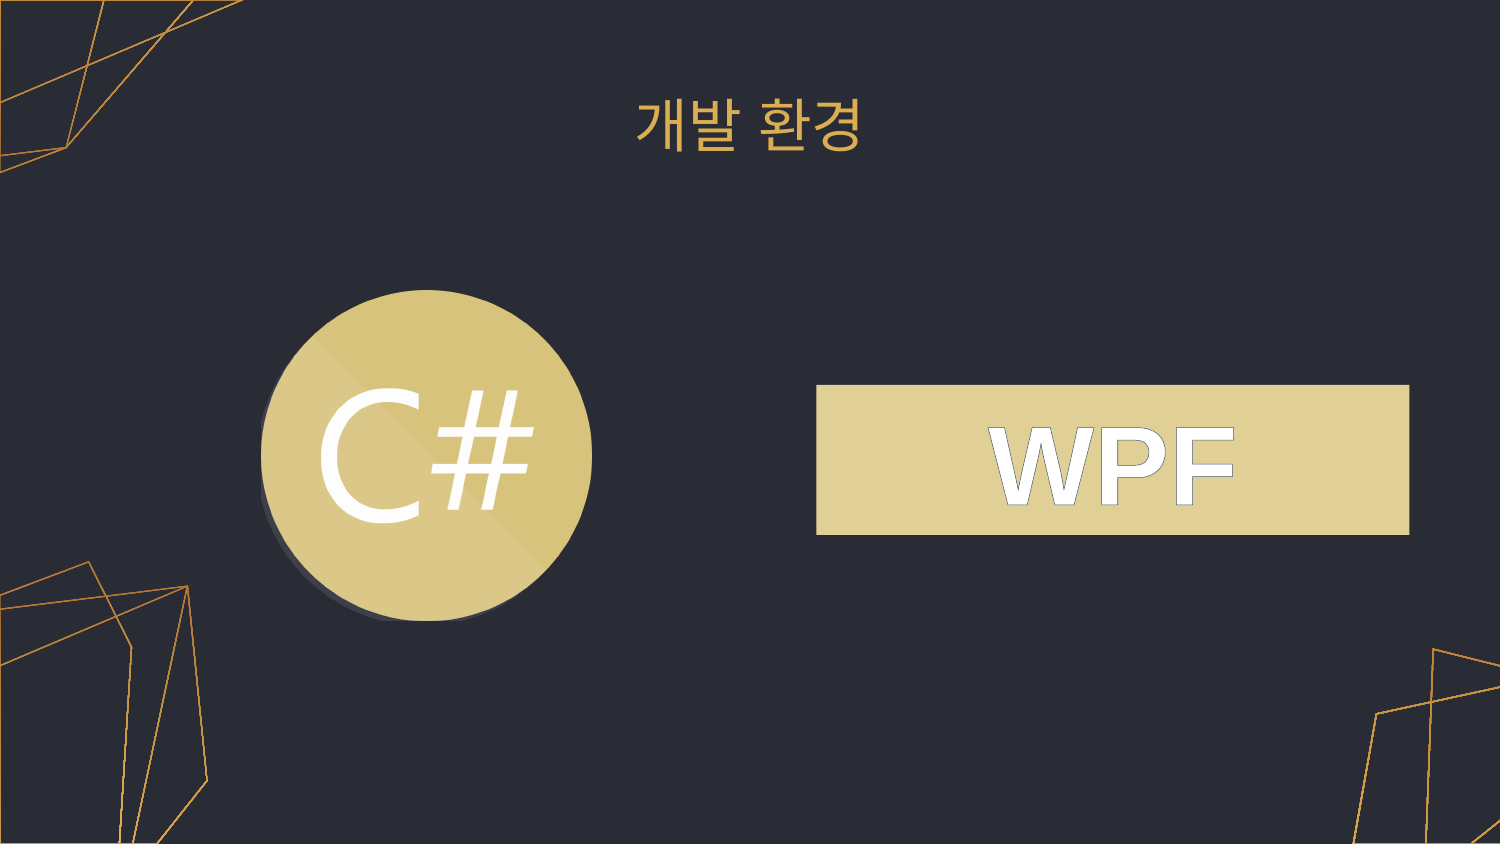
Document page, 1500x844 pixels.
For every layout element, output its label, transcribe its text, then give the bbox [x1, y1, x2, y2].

text_box WPF [816, 384, 1410, 535]
title 개발 환경 [327, 88, 1173, 160]
picture [261, 290, 592, 621]
